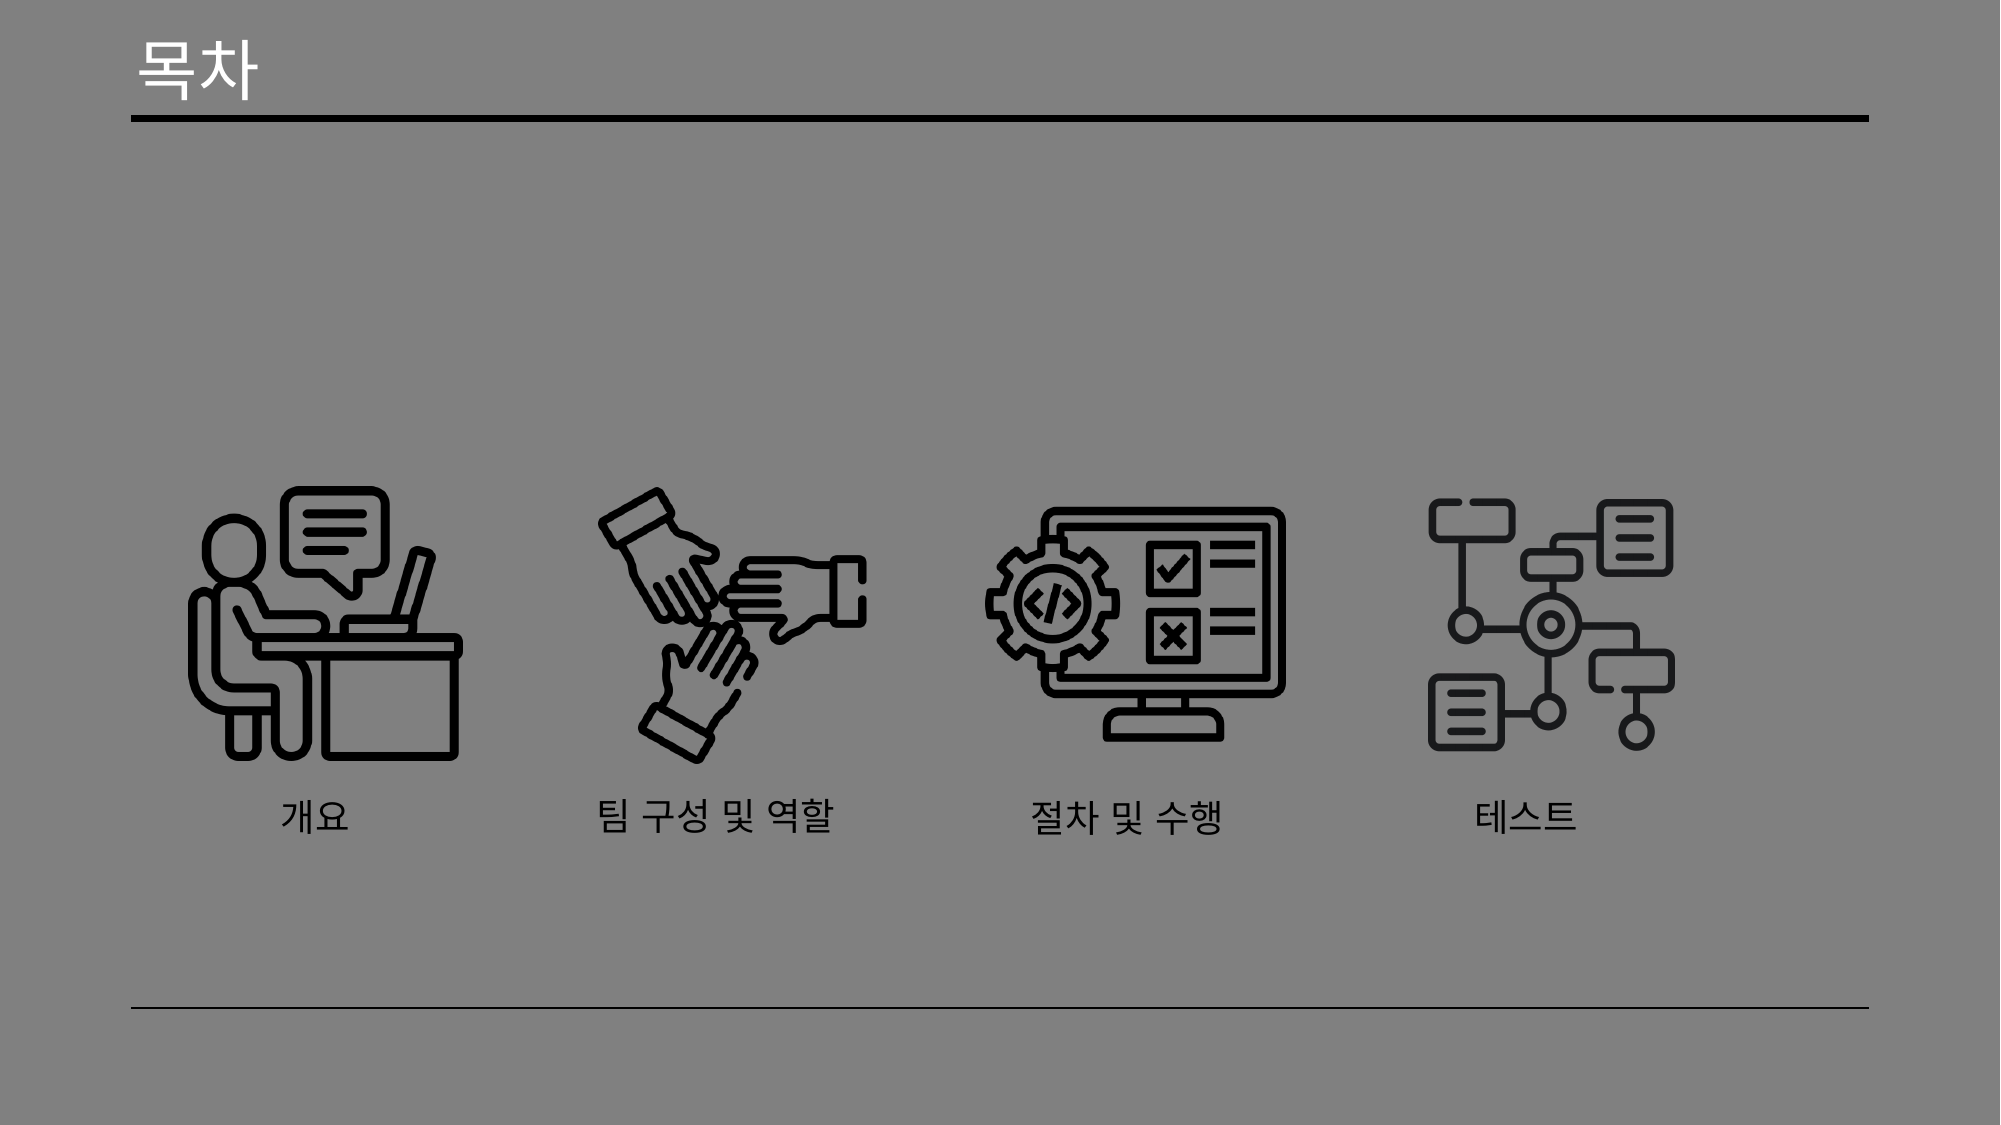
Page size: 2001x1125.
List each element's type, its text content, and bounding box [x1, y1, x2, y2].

text_box 절차 및 수행 [1015, 787, 1257, 847]
text_box 개요 [265, 786, 399, 847]
picture [590, 487, 874, 764]
title 목차 [121, 20, 1744, 169]
picture [985, 471, 1286, 777]
text_box 테스트 [1459, 786, 1613, 847]
picture [188, 486, 464, 761]
picture [1428, 497, 1675, 753]
text_box 팀 구성 및 역할 [581, 785, 878, 846]
